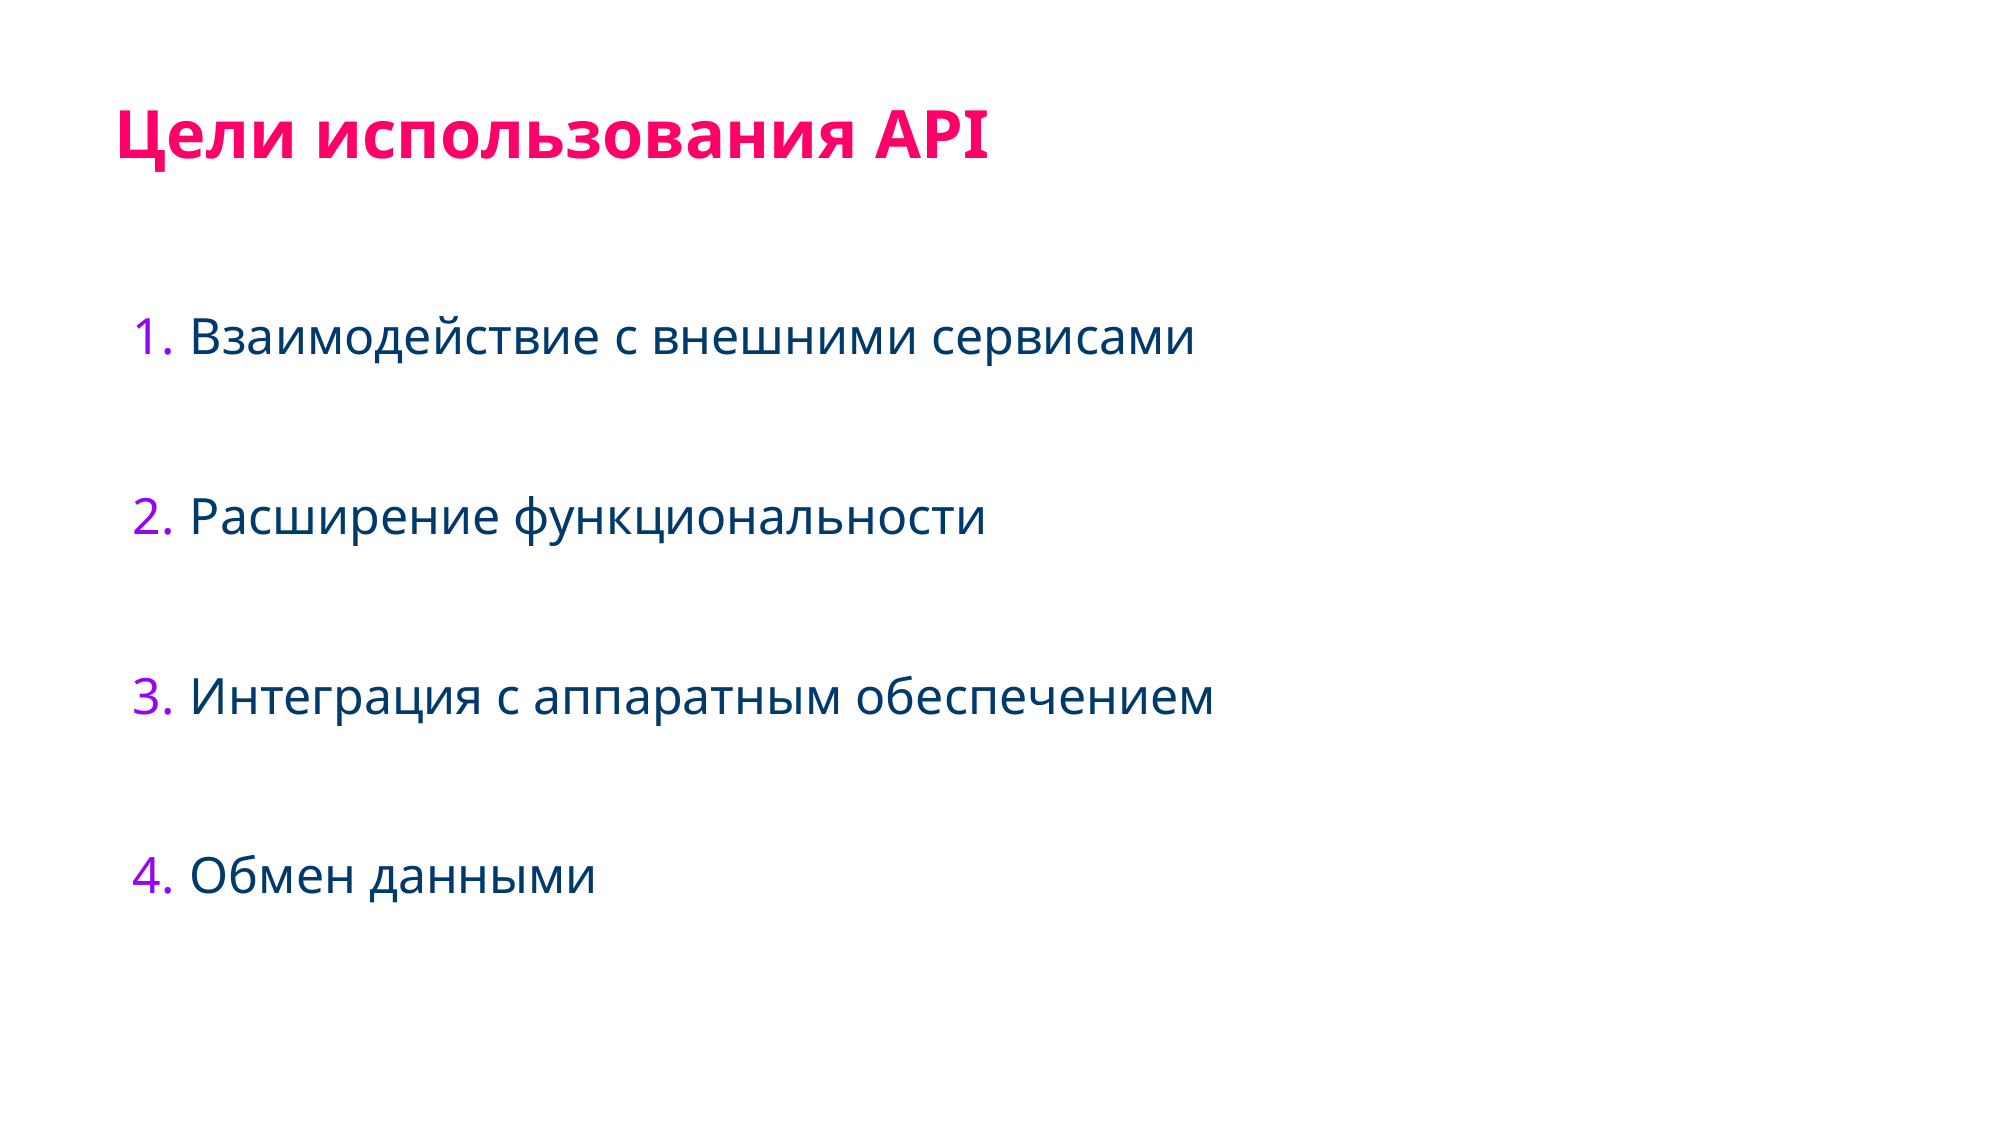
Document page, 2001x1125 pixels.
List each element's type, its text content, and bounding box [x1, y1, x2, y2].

text_box Взаимодействие с внешними сервисами Расширение функциональности Интеграция с аппаратным обеспечением Обмен данными [99, 288, 1388, 641]
text_box Цели использования API [99, 93, 1292, 156]
